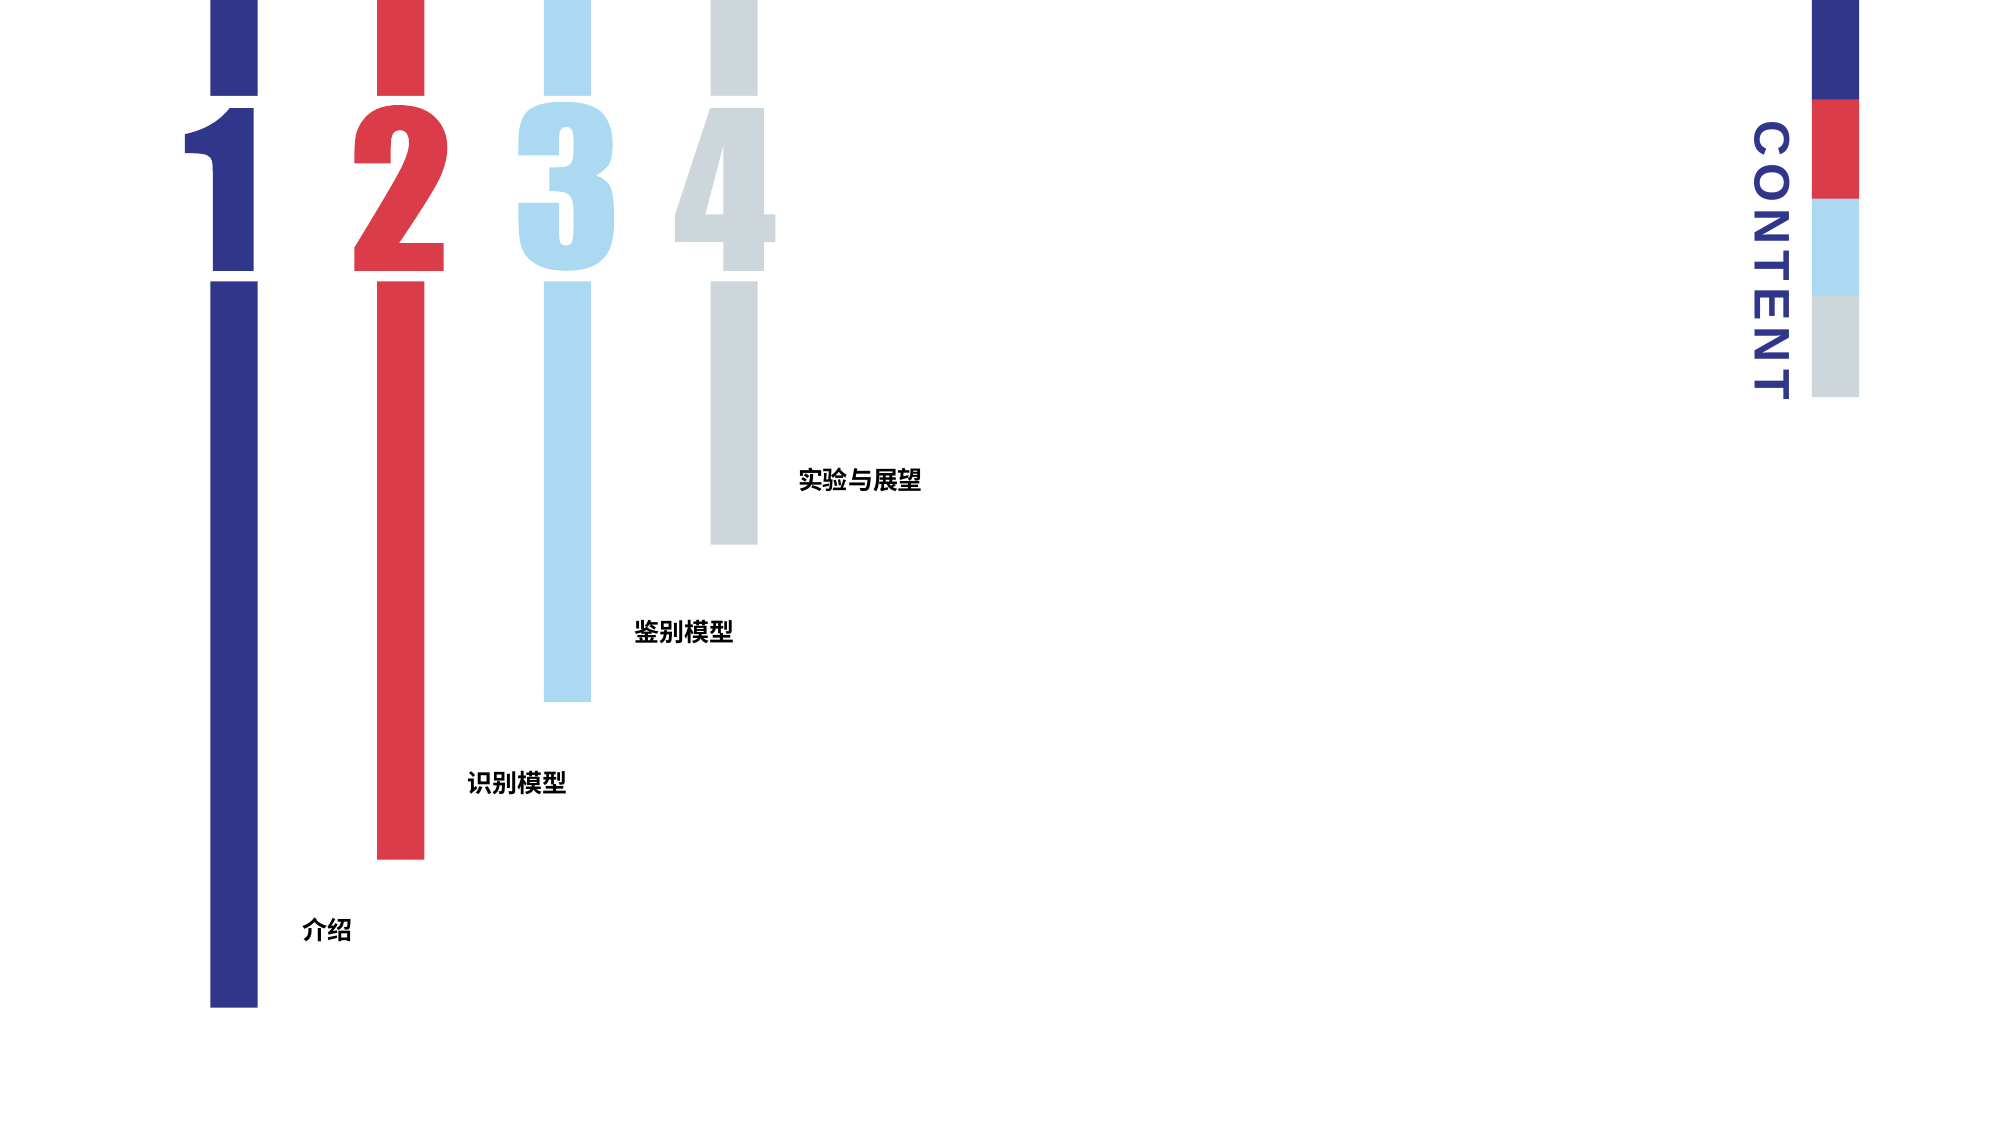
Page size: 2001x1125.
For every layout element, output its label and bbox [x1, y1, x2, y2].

text_box [167, 0, 1860, 1008]
